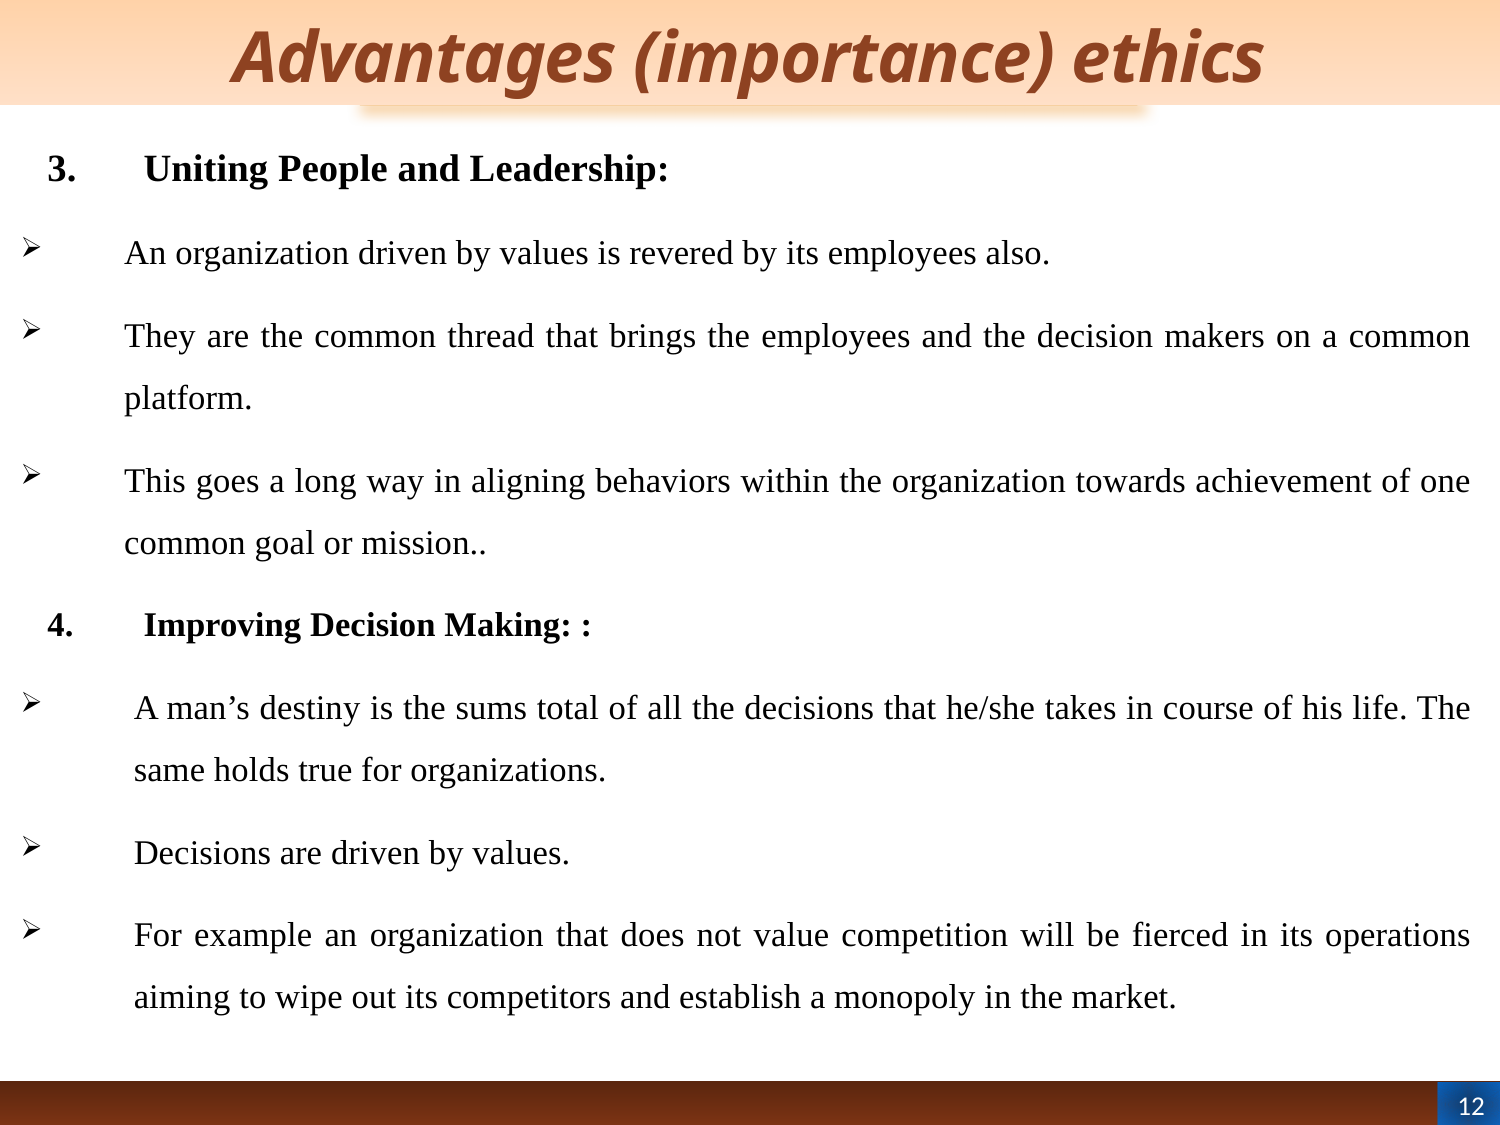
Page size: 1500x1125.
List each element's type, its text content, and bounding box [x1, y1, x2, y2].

slide_number 12 [1437, 1082, 1500, 1125]
list 3. Uniting People and Leadership: An organization driven by values is revered by its employees also. They are the common thread that brings the employees and the decision makers on a common platform. This goes a long way in aligning behaviors within the organization towards achievement of one common goal or mission.. 4. Improving Decision Making: : A man’s destiny is the sums total of all the decisions that he/she takes in course of his life. The same holds true for organizations. Decisions are driven by values. For example an organization that does not value competition will be fierced in its operations aiming to wipe out its competitors and establish a monopoly in the market. [5, 112, 1488, 1033]
title Advantages (importance) ethics [0, 0, 1500, 105]
